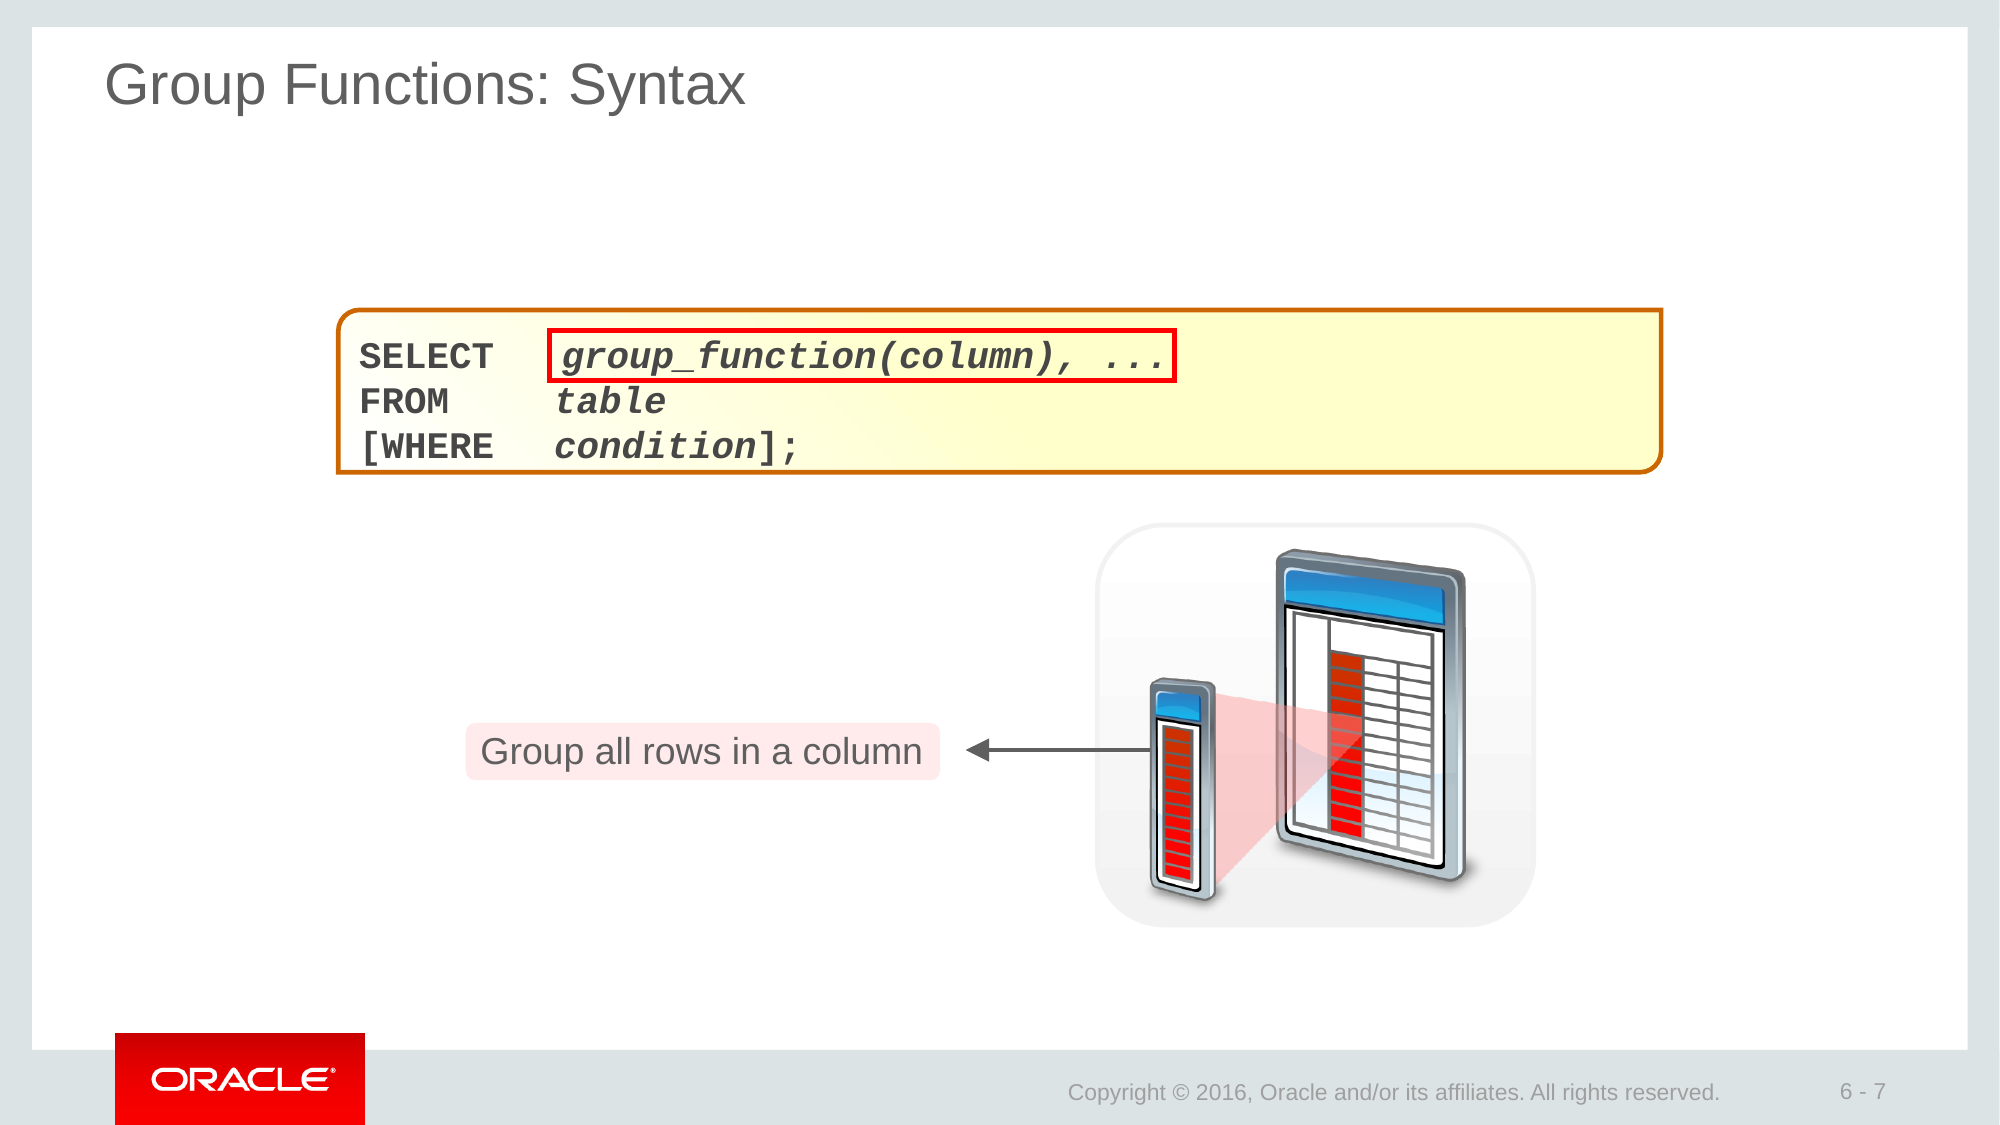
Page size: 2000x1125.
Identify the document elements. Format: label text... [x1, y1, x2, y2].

text_box SELECT group_function(column), ... FROM table [WHERE condition]; [338, 309, 1662, 473]
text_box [465, 524, 1534, 926]
text_box [549, 330, 1175, 381]
title Group Functions: Syntax [101, 43, 1898, 188]
picture [115, 1033, 365, 1125]
